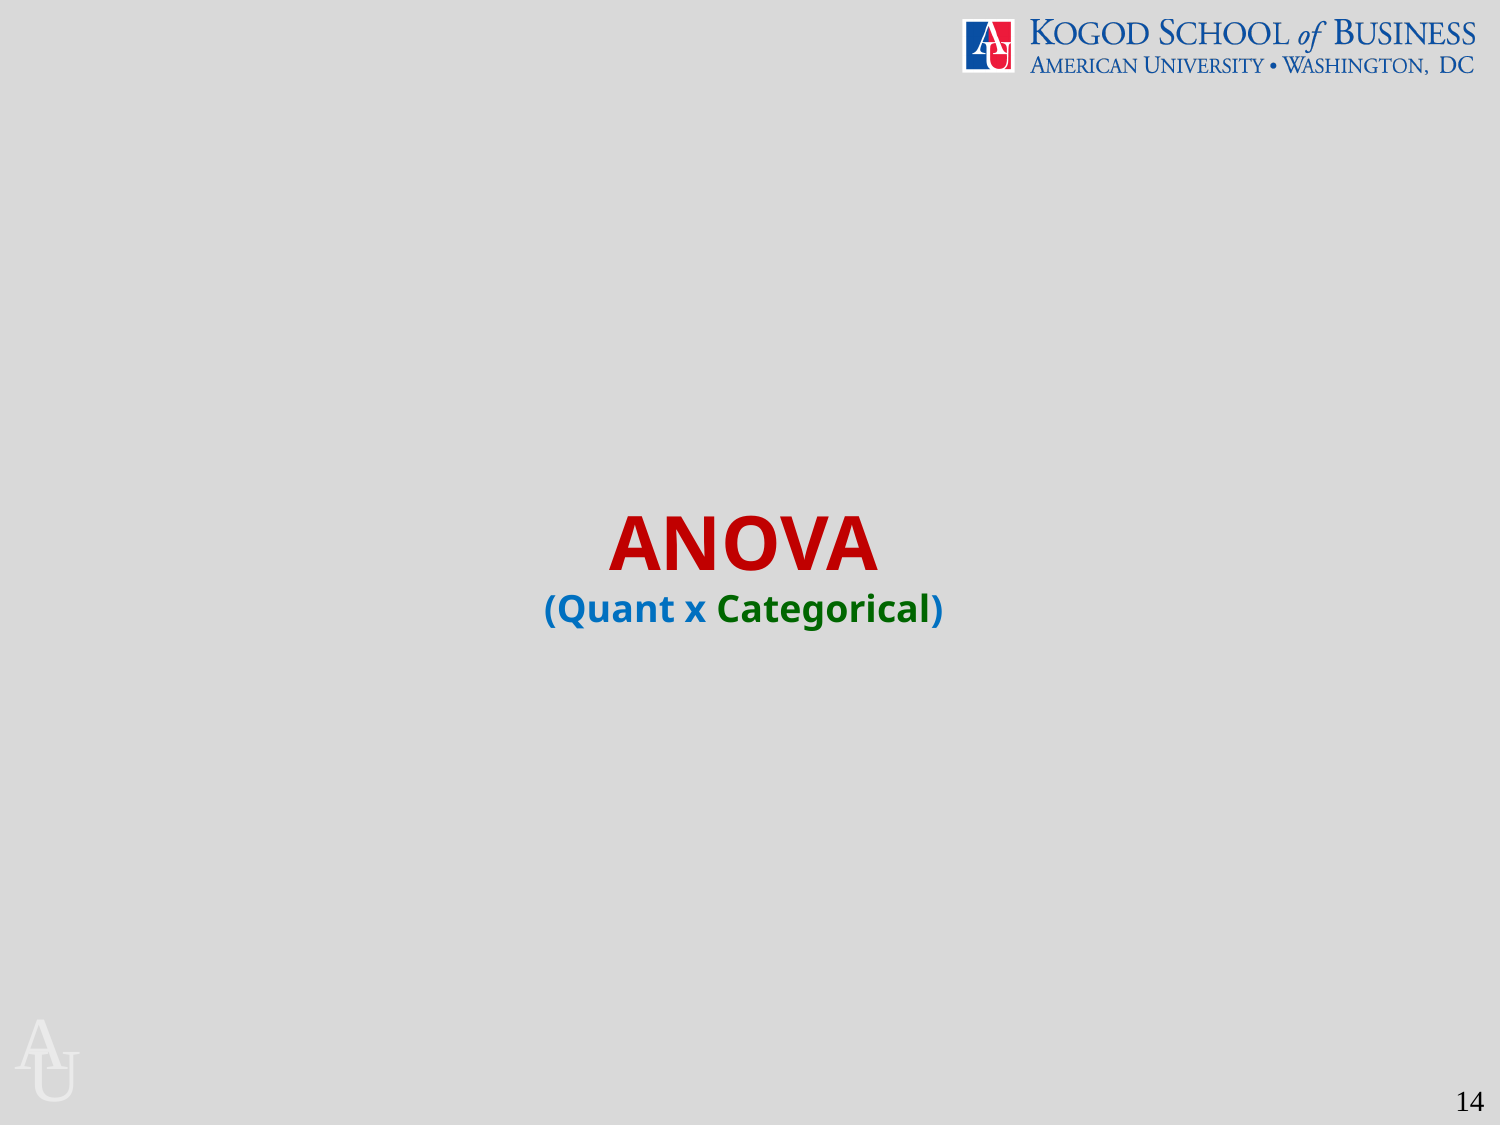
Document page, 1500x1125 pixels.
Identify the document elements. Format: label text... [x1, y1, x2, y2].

slide_number 14 [1412, 1074, 1500, 1125]
text_box ANOVA (Quant x Categorical) [87, 487, 1400, 638]
picture [962, 19, 1475, 75]
